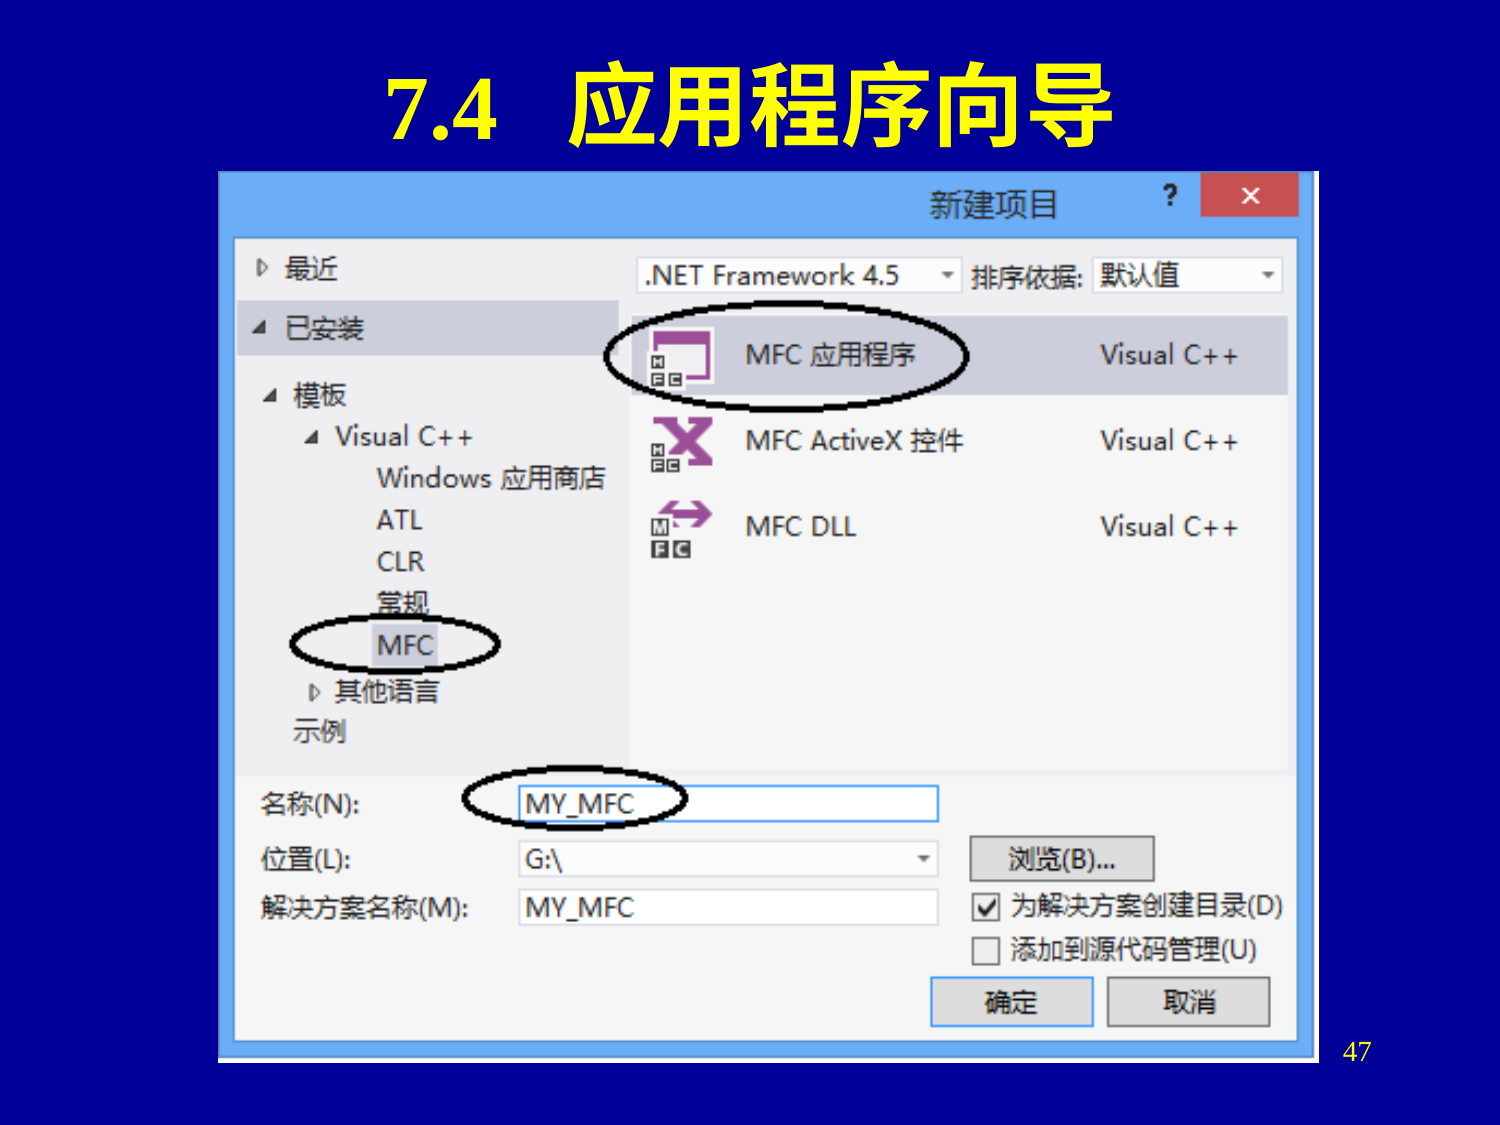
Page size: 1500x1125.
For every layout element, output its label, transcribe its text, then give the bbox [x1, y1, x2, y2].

title 7.4 应用程序向导 [112, 42, 1388, 163]
slide_number 47 [1074, 1025, 1388, 1100]
picture [218, 171, 1319, 1063]
